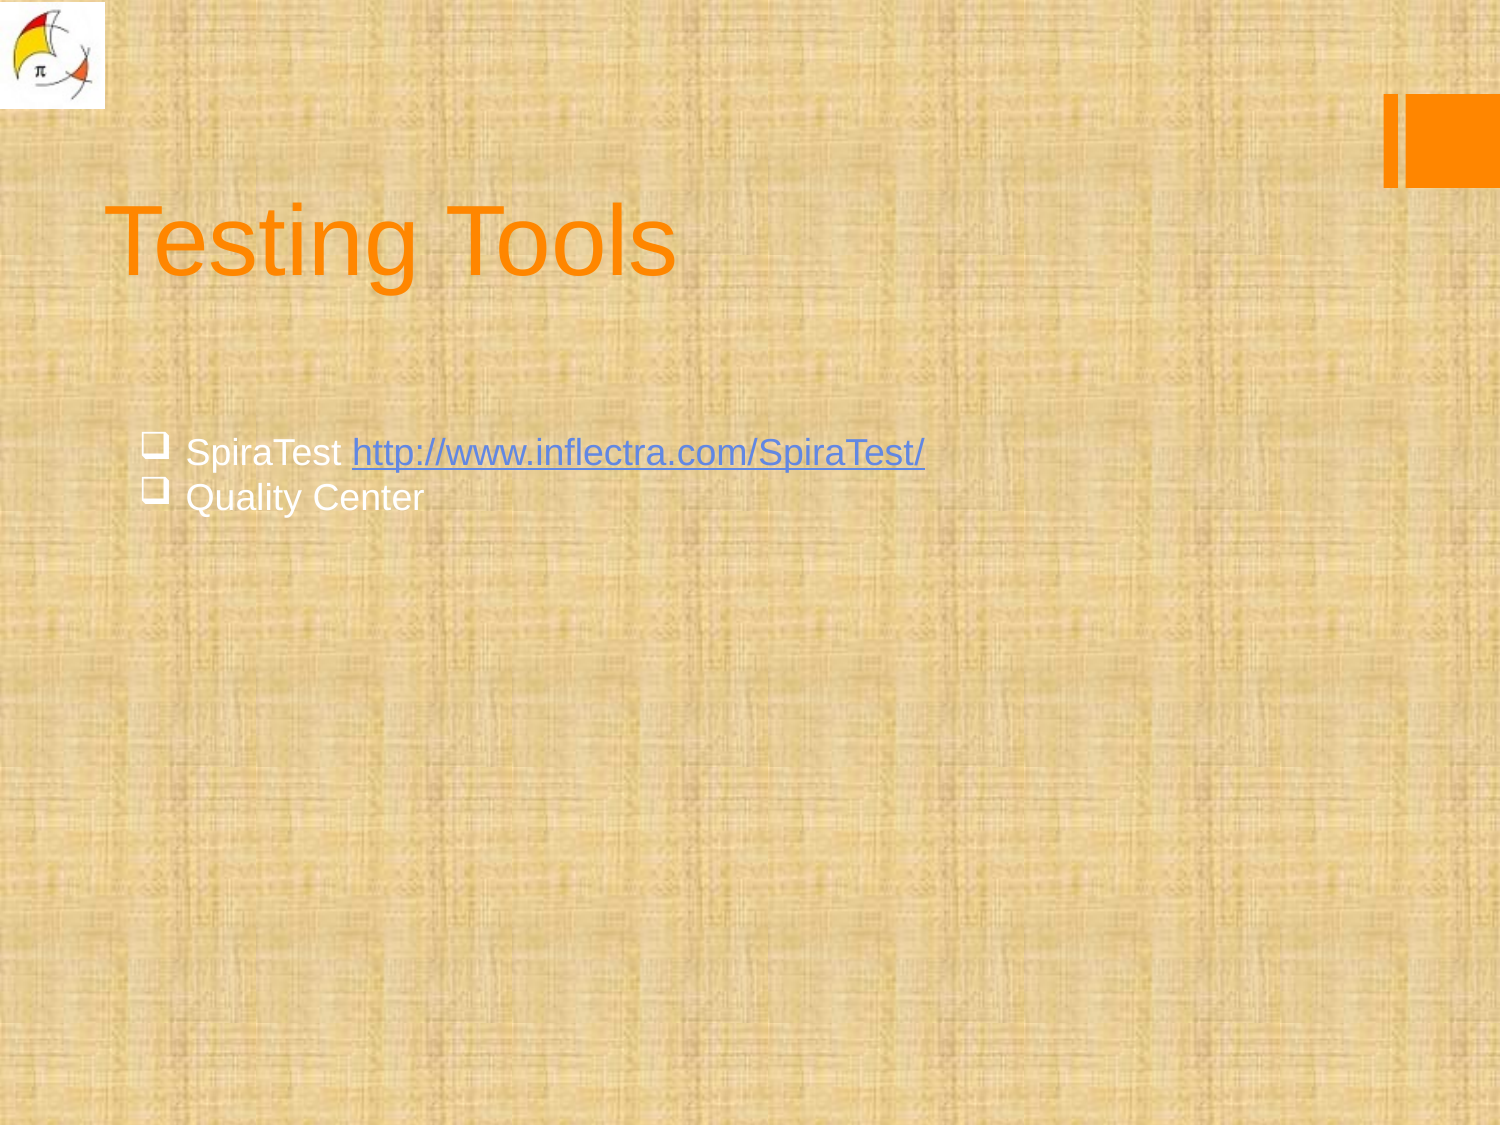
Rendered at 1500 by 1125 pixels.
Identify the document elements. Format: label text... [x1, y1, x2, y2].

text_box SpiraTest http://www.inflectra.com/SpiraTest/ Quality Center [123, 420, 1353, 526]
title Testing Tools [88, 90, 1364, 303]
picture [0, 0, 1500, 1125]
